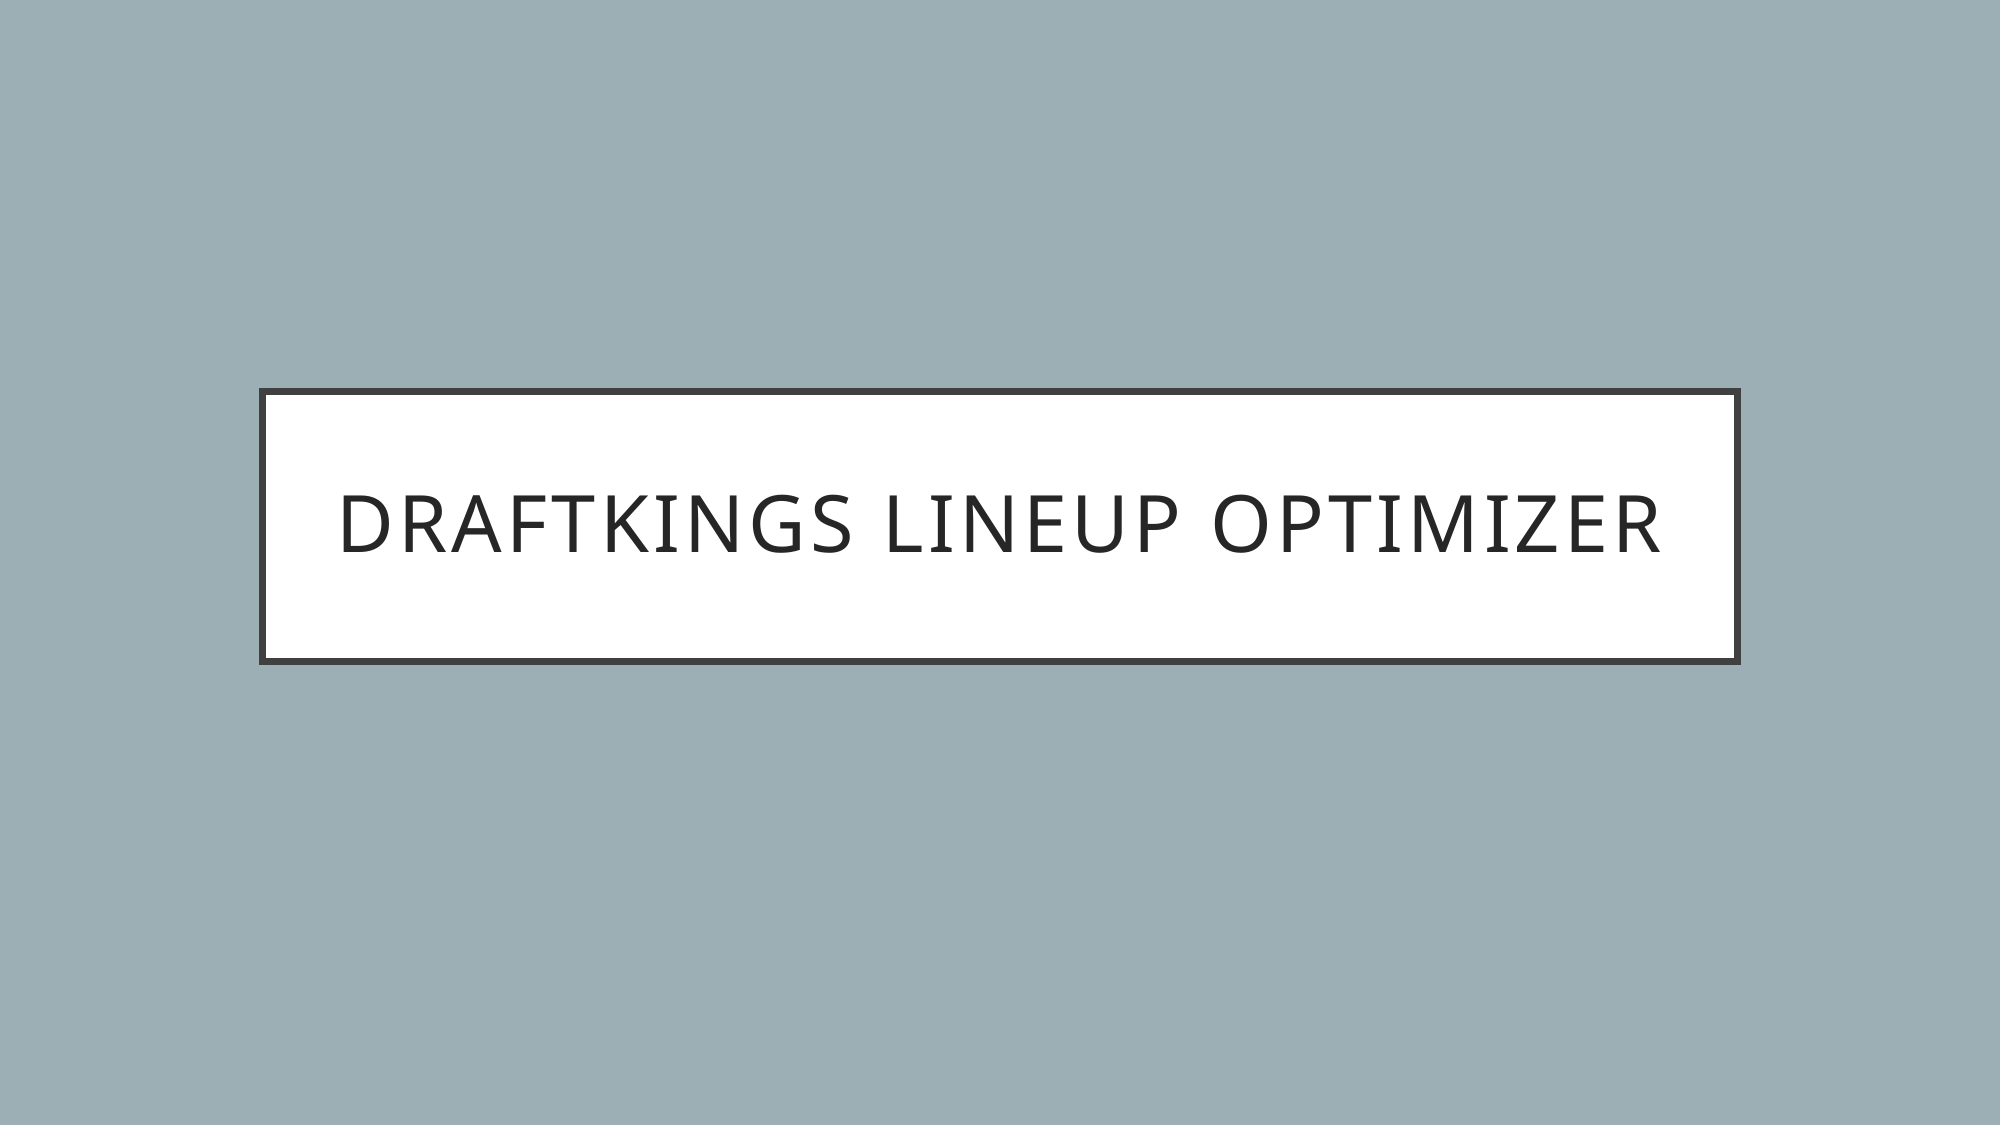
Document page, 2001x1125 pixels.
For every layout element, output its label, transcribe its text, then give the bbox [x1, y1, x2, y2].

title Draftkings lineup optimizer [259, 388, 1741, 665]
